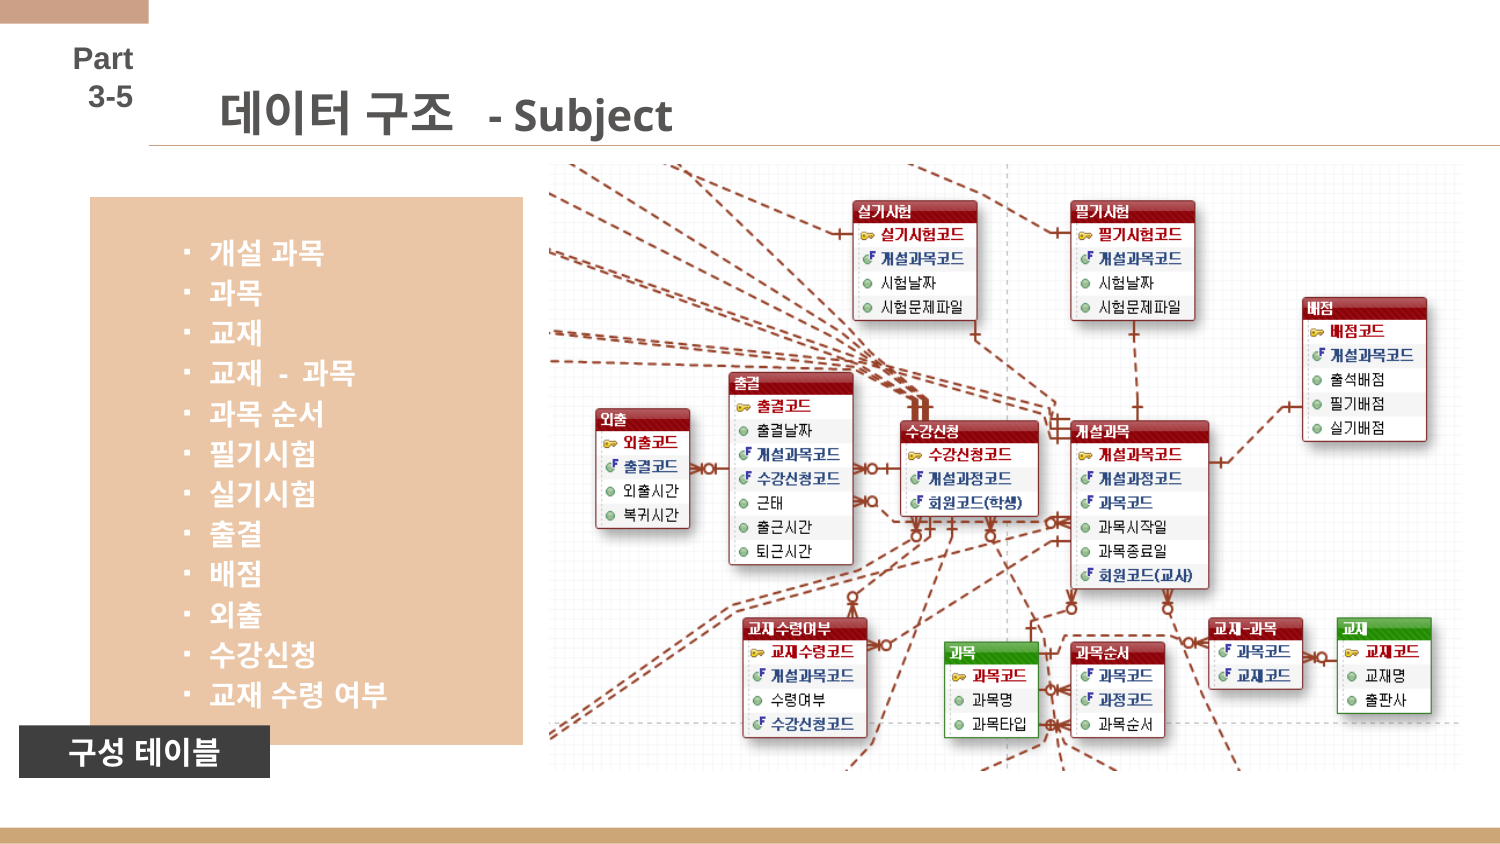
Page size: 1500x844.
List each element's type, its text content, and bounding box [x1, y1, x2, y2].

text_box ⠂개설 과목 ⠂과목 ⠂교재 ⠂교재 - 과목 ⠂과목 순서 ⠂필기시험 ⠂실기시험 ⠂출결 ⠂배점 ⠂외출 ⠂수강신청 ⠂교재 수령 여부 [90, 197, 523, 745]
picture [549, 164, 1462, 771]
title 데이터 구조 - Subject [204, 67, 1469, 144]
text_box [0, 0, 149, 24]
text_box Part 3-5 [56, 23, 149, 129]
text_box 구성 테이블 [19, 725, 270, 778]
